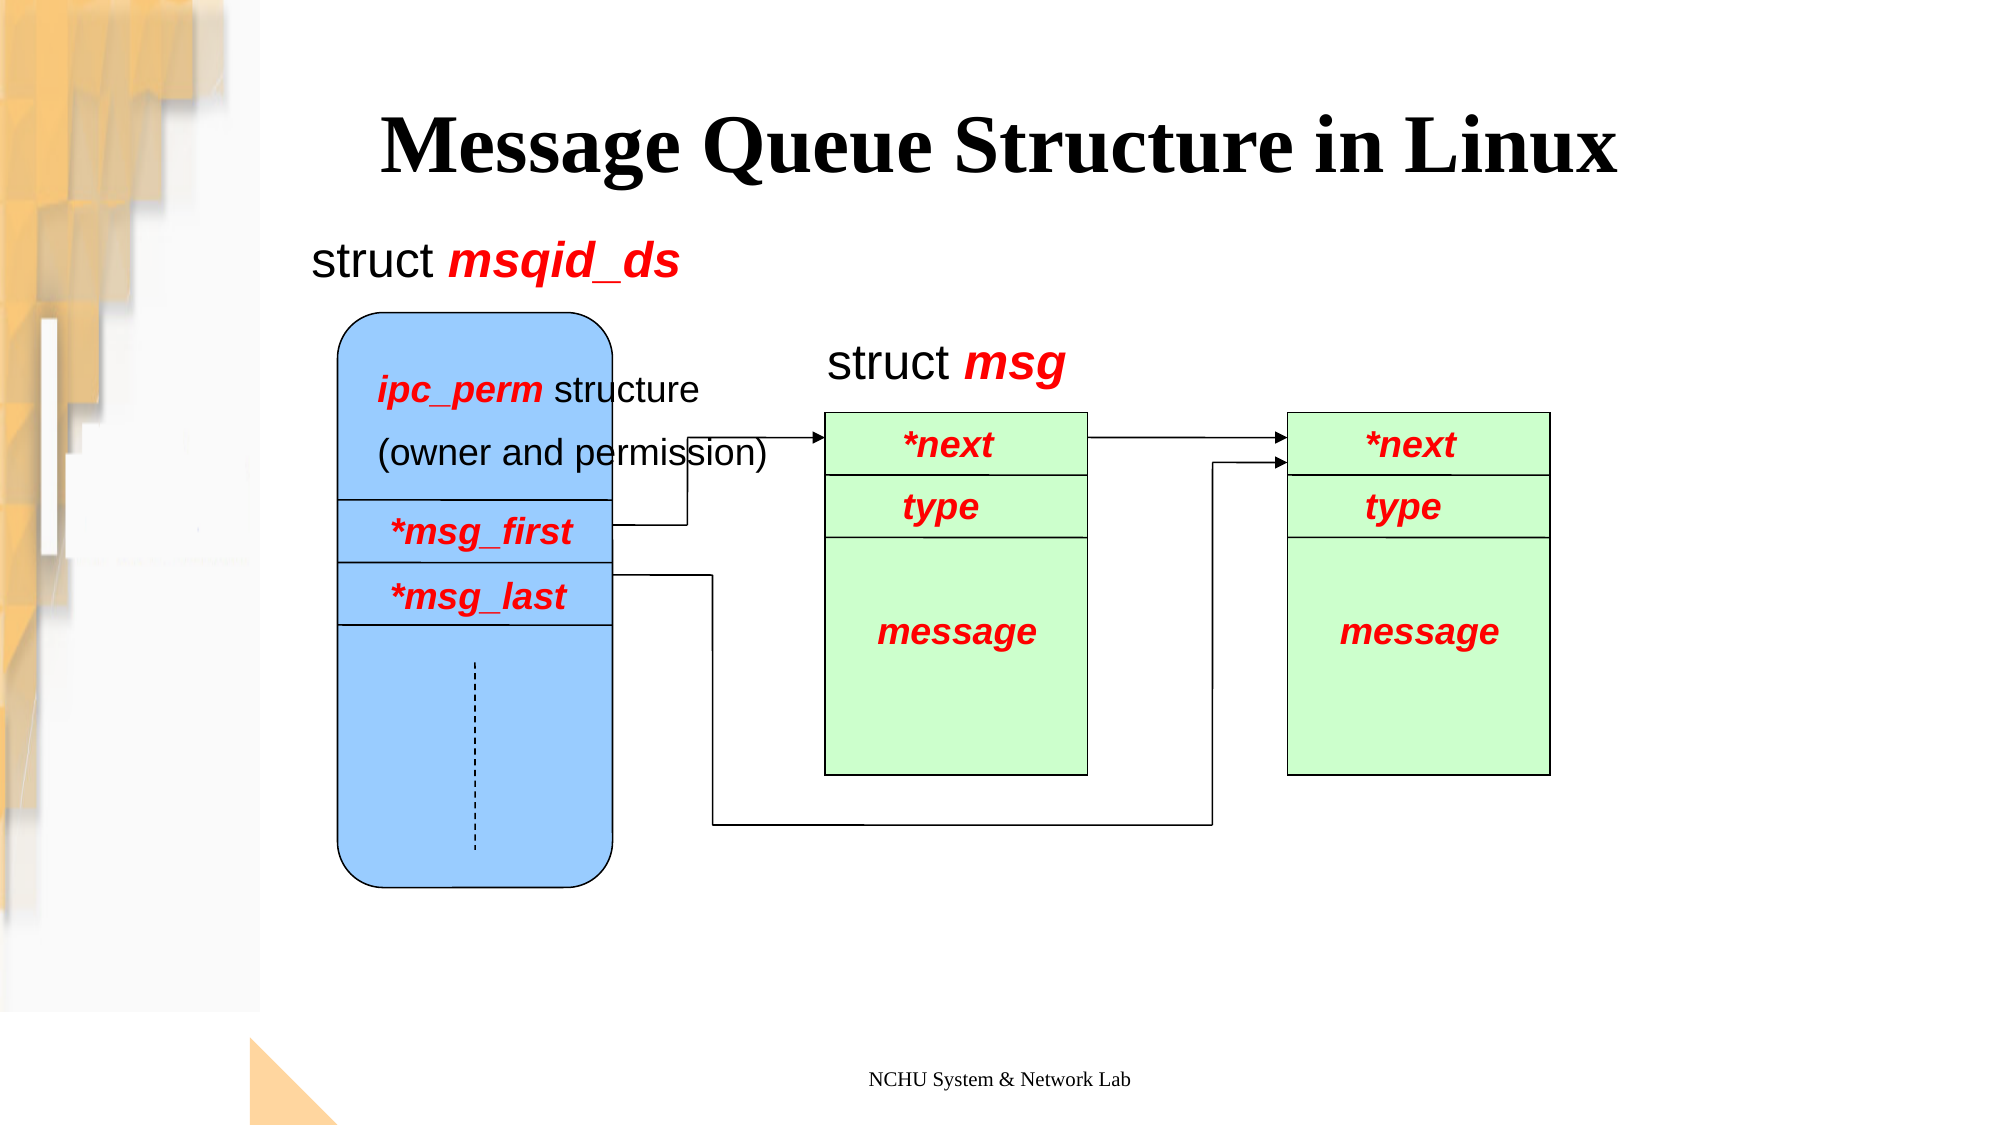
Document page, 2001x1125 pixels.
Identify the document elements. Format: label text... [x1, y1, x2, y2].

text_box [612, 462, 1288, 826]
text_box [337, 625, 613, 888]
text_box *msg_last [374, 564, 607, 625]
text_box [337, 563, 607, 624]
text_box [1091, 431, 1282, 444]
footer NCHU System & Network Lab [574, 1058, 1426, 1094]
text_box [337, 312, 613, 499]
text_box struct msg [812, 322, 1175, 397]
text_box [249, 1037, 338, 1125]
text_box *msg_first [374, 499, 607, 560]
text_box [612, 437, 826, 461]
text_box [824, 412, 1088, 460]
text_box [337, 500, 607, 562]
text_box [1287, 412, 1551, 776]
text_box struct msqid_ds [296, 219, 704, 295]
title Message Queue Structure in Linux [99, 45, 1900, 233]
text_box ipc_perm structure (owner and permission) [362, 357, 788, 481]
